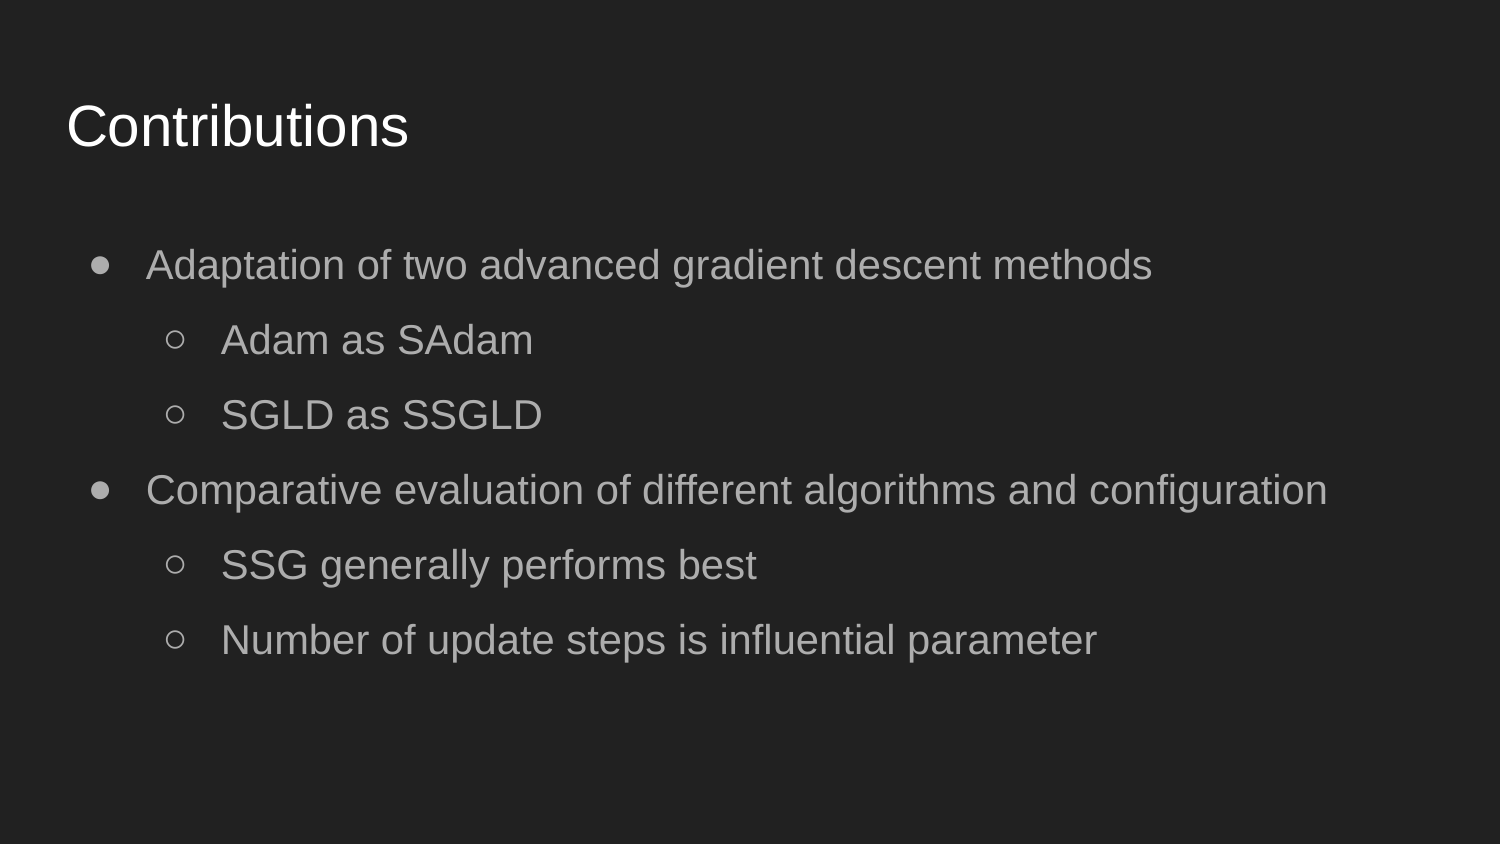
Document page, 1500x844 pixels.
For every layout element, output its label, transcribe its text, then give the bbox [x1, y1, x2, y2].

list Adaptation of two advanced gradient descent methods Adam as SAdam SGLD as SSGLD Comparative evaluation of different algorithms and configuration SSG generally performs best Number of update steps is influential parameter [55, 198, 1454, 759]
title Contributions [51, 72, 1449, 167]
